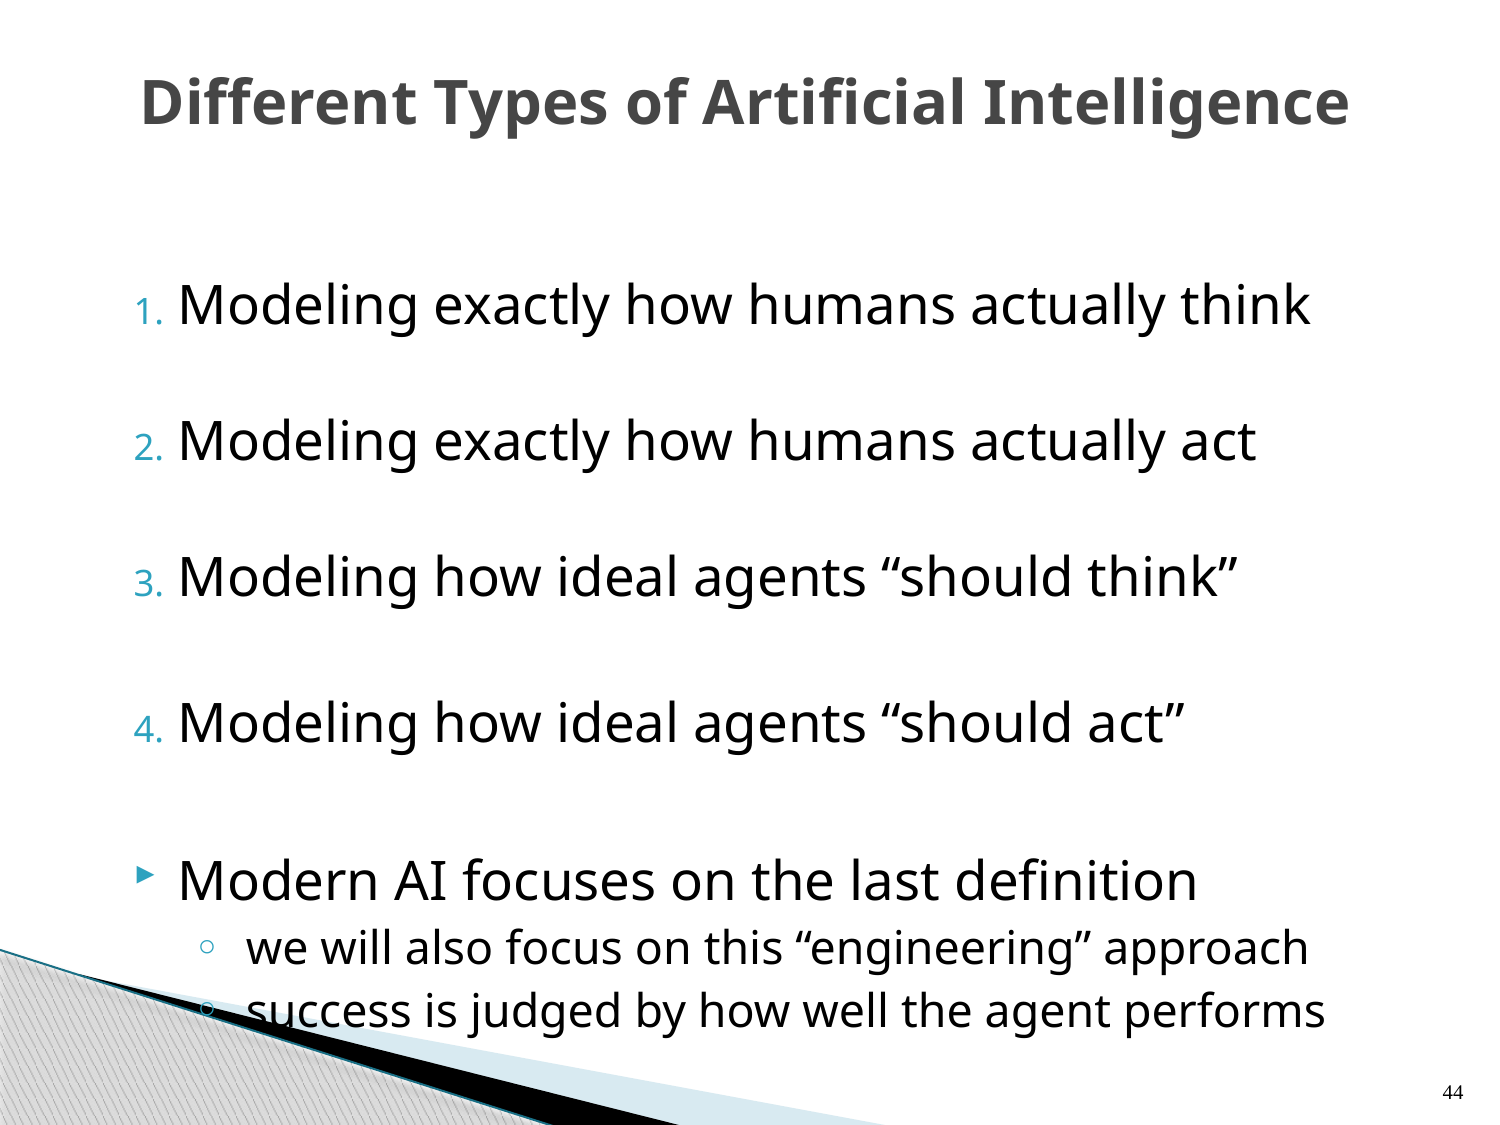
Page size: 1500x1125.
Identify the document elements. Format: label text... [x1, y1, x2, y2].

list Modeling exactly how humans actually think Modeling exactly how humans actually act Modeling how ideal agents “should think” Modeling how ideal agents “should act” Modern AI focuses on the last definition we will also focus on this “engineering” approach success is judged by how well the agent performs [99, 262, 1388, 1050]
slide_number 44 [1418, 1051, 1479, 1112]
title Different Types of Artificial Intelligence [125, 50, 1400, 150]
